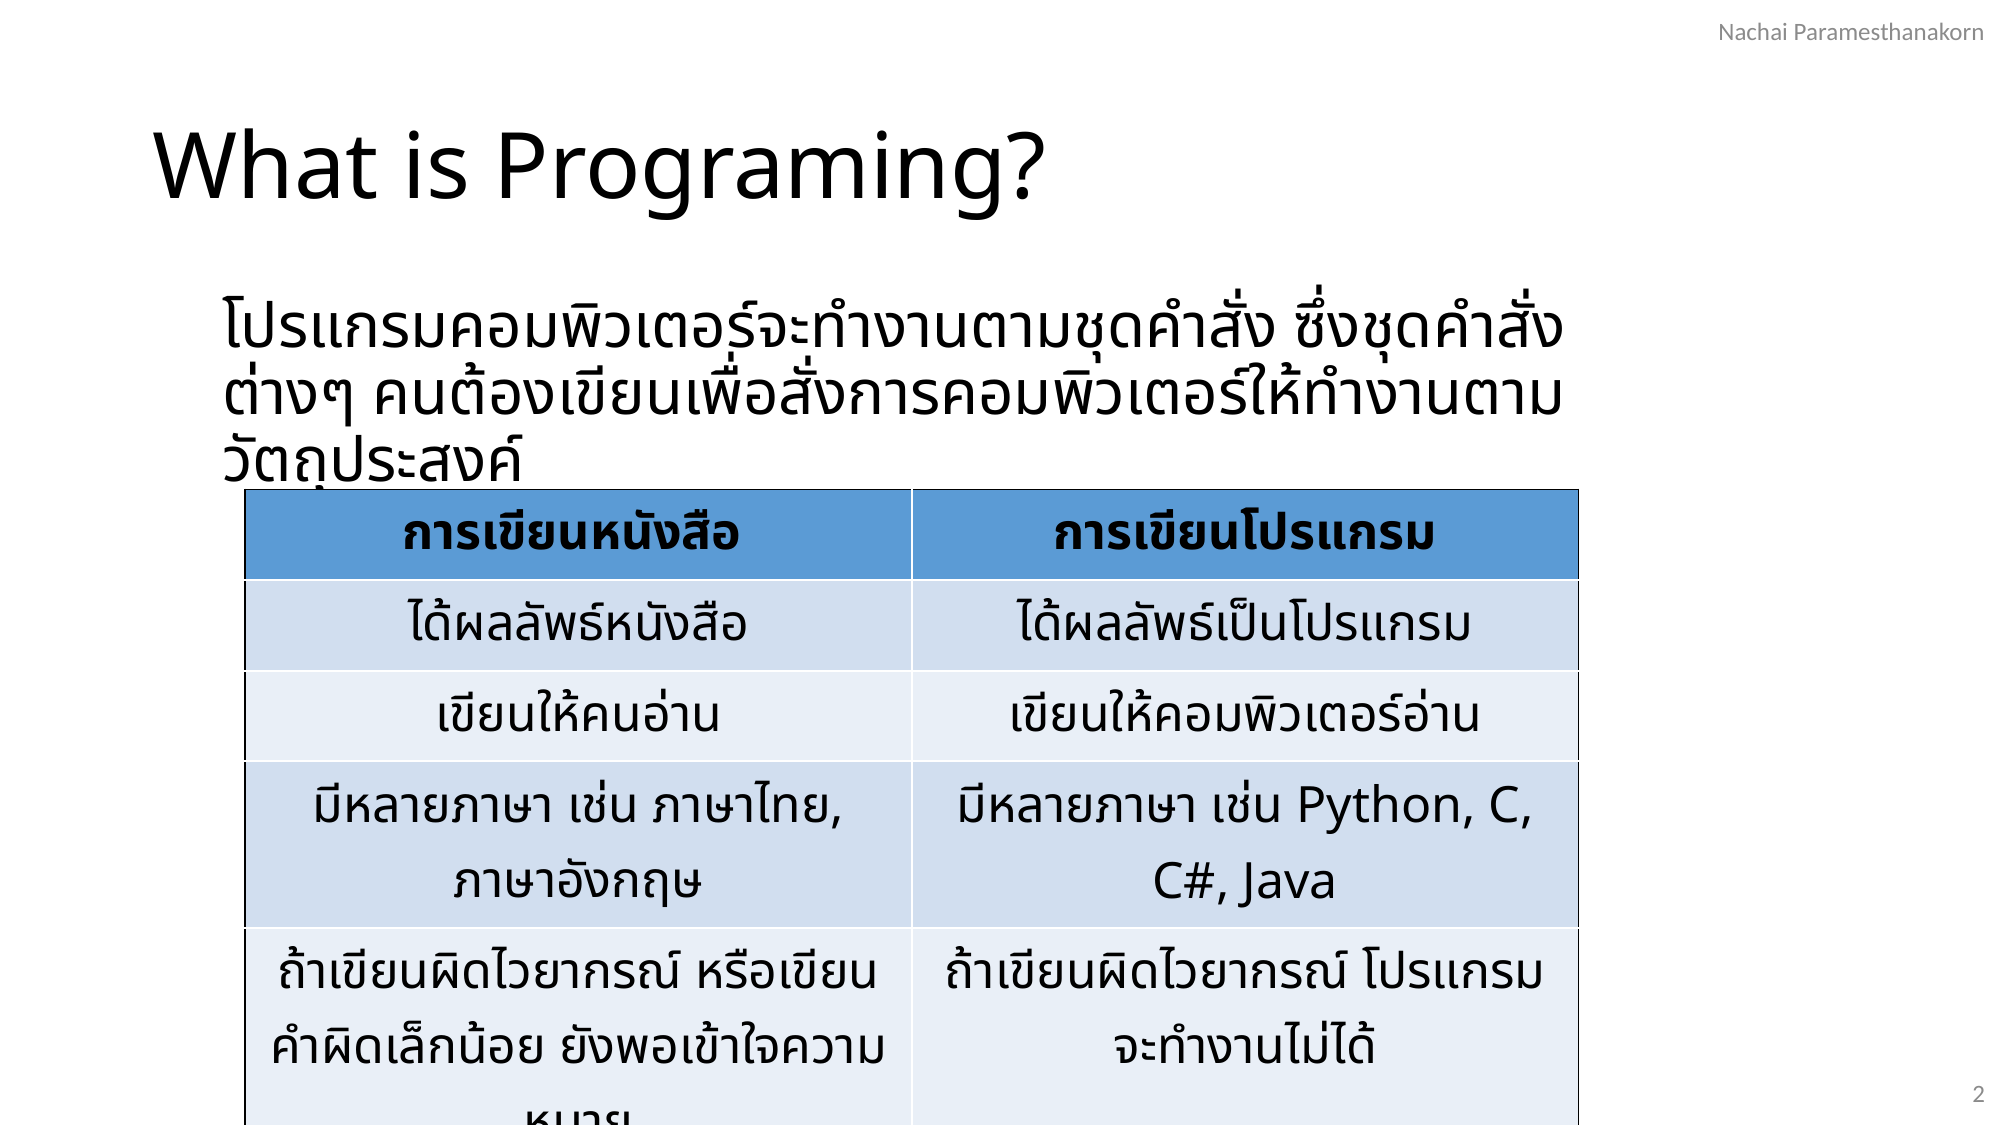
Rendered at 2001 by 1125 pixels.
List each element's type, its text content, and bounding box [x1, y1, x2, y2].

table_cell มีหลายภาษา เช่น ภาษาไทย, ภาษาอังกฤษ [246, 762, 911, 927]
title What is Programing? [137, 59, 1863, 278]
table_cell ได้ผลลัพธ์เป็นโปรแกรม [913, 581, 1578, 670]
list โปรแกรมคอมพิวเตอร์จะทำงานตามชุดคำสั่ง ซึ่งชุดคำสั่งต่างๆ คนต้องเขียนเพื่อสั่งการคอมพิวเตอร์ให้ทำงานตามวัตถุประสงค์ [206, 286, 1617, 505]
table_cell ถ้าเขียนผิดไวยากรณ์ โปรแกรมจะทำงานไม่ได้ [913, 929, 1578, 1125]
footer Nachai Paramesthanakorn [1573, 0, 2000, 61]
table_header การเขียนโปรแกรม [913, 490, 1578, 579]
table_cell ถ้าเขียนผิดไวยากรณ์ หรือเขียนคำผิดเล็กน้อย ยังพอเข้าใจความหมาย [246, 929, 911, 1125]
slide_number 2 [1550, 1062, 2000, 1123]
table_cell เขียนให้คนอ่าน [246, 672, 911, 760]
table_cell มีหลายภาษา เช่น Python, C, C#, Java [913, 762, 1578, 927]
table_header การเขียนหนังสือ [246, 490, 911, 579]
table_cell เขียนให้คอมพิวเตอร์อ่าน [913, 672, 1578, 760]
table_cell ได้ผลลัพธ์หนังสือ [246, 581, 911, 670]
